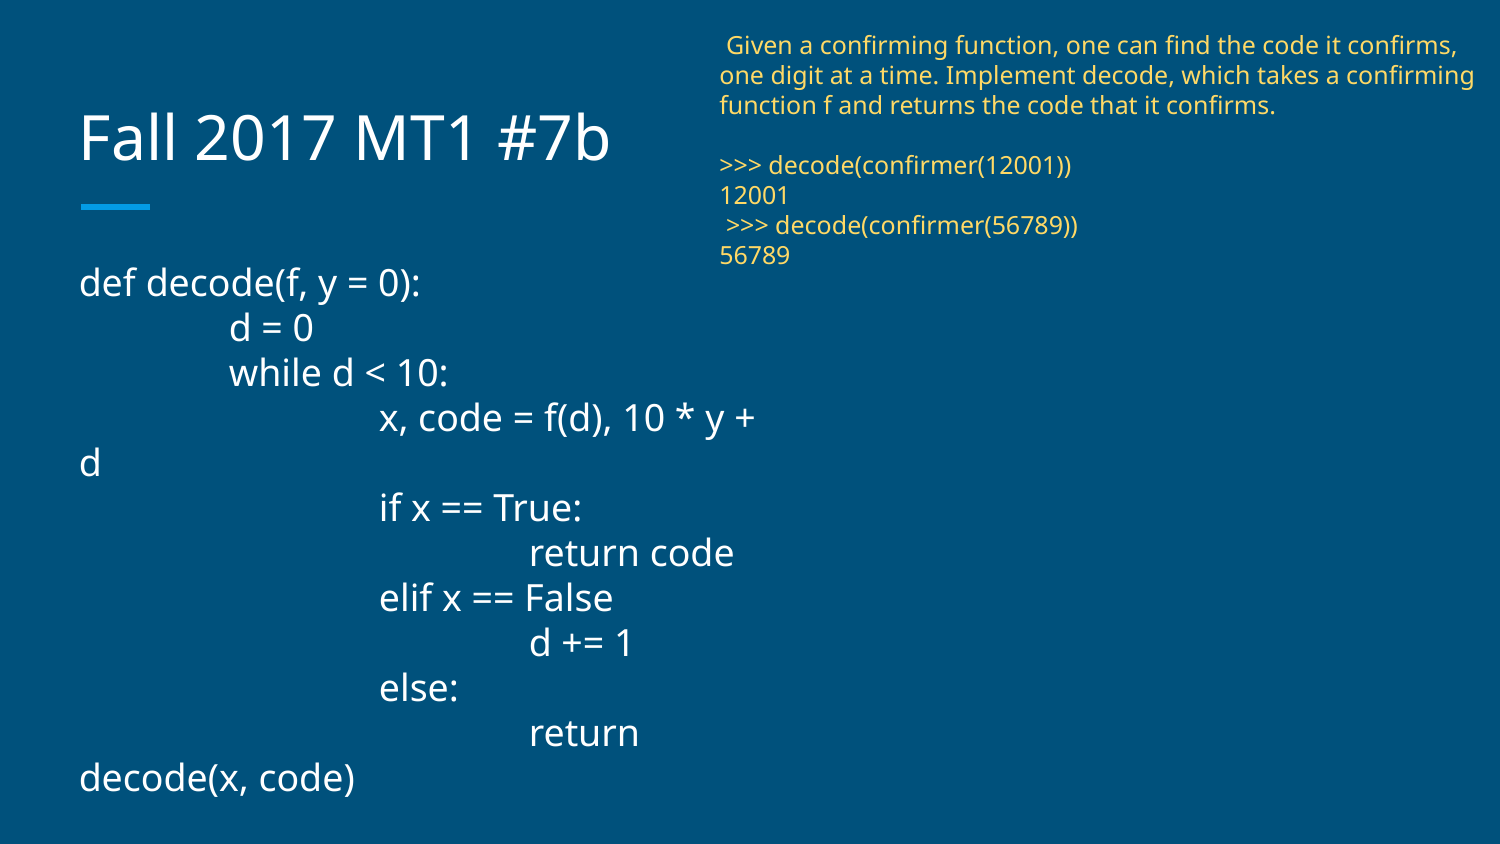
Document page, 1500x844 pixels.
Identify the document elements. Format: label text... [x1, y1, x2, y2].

text_box Given a confirming function, one can find the code it confirms, one digit at a time. Implement decode, which takes a confirming function f and returns the code that it confirms. >>> decode(confirmer(12001)) 12001 >>> decode(confirmer(56789)) 56789 [704, 15, 1500, 332]
title Fall 2017 MT1 #7b [63, 75, 704, 188]
list def decode(f, y = 0): d = 0 while d < 10: x, code = f(d), 10 * y + d if x == True: return code elif x == False d += 1 else: return decode(x, code) [63, 244, 788, 750]
